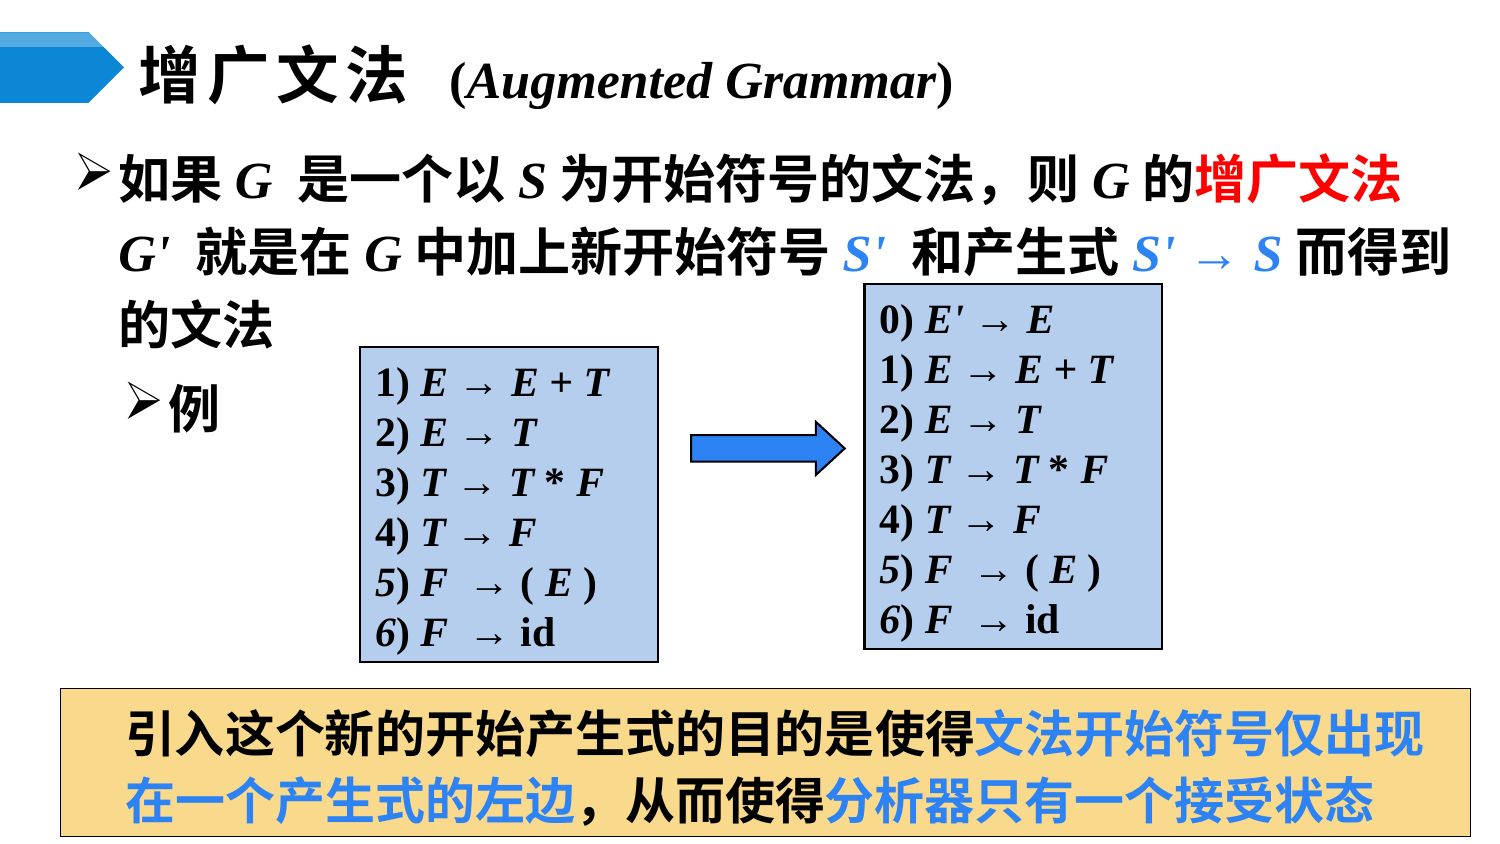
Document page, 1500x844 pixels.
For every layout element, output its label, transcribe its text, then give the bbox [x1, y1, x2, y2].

text_box [691, 421, 845, 475]
text_box 1) E → E + T 2) E → T 3) T → T * F 4) T → F 5) F → ( E ) 6) F → id [360, 347, 659, 663]
title 增广文法 (Augmented Grammar) [123, 43, 1425, 103]
list 如果G 是一个以S为开始符号的文法，则G的增广文法 G' 就是在G中加上新开始符号S' 和产生式S' → S而得到的文法 例 [58, 128, 1480, 659]
text_box 引入这个新的开始产生式的目的是使得文法开始符号仅出现在一个产生式的左边，从而使得分析器只有一个接受状态 [60, 688, 1471, 837]
text_box 0) E' → E 1) E → E + T 2) E → T 3) T → T * F 4) T → F 5) F → ( E ) 6) F → id [864, 284, 1163, 650]
